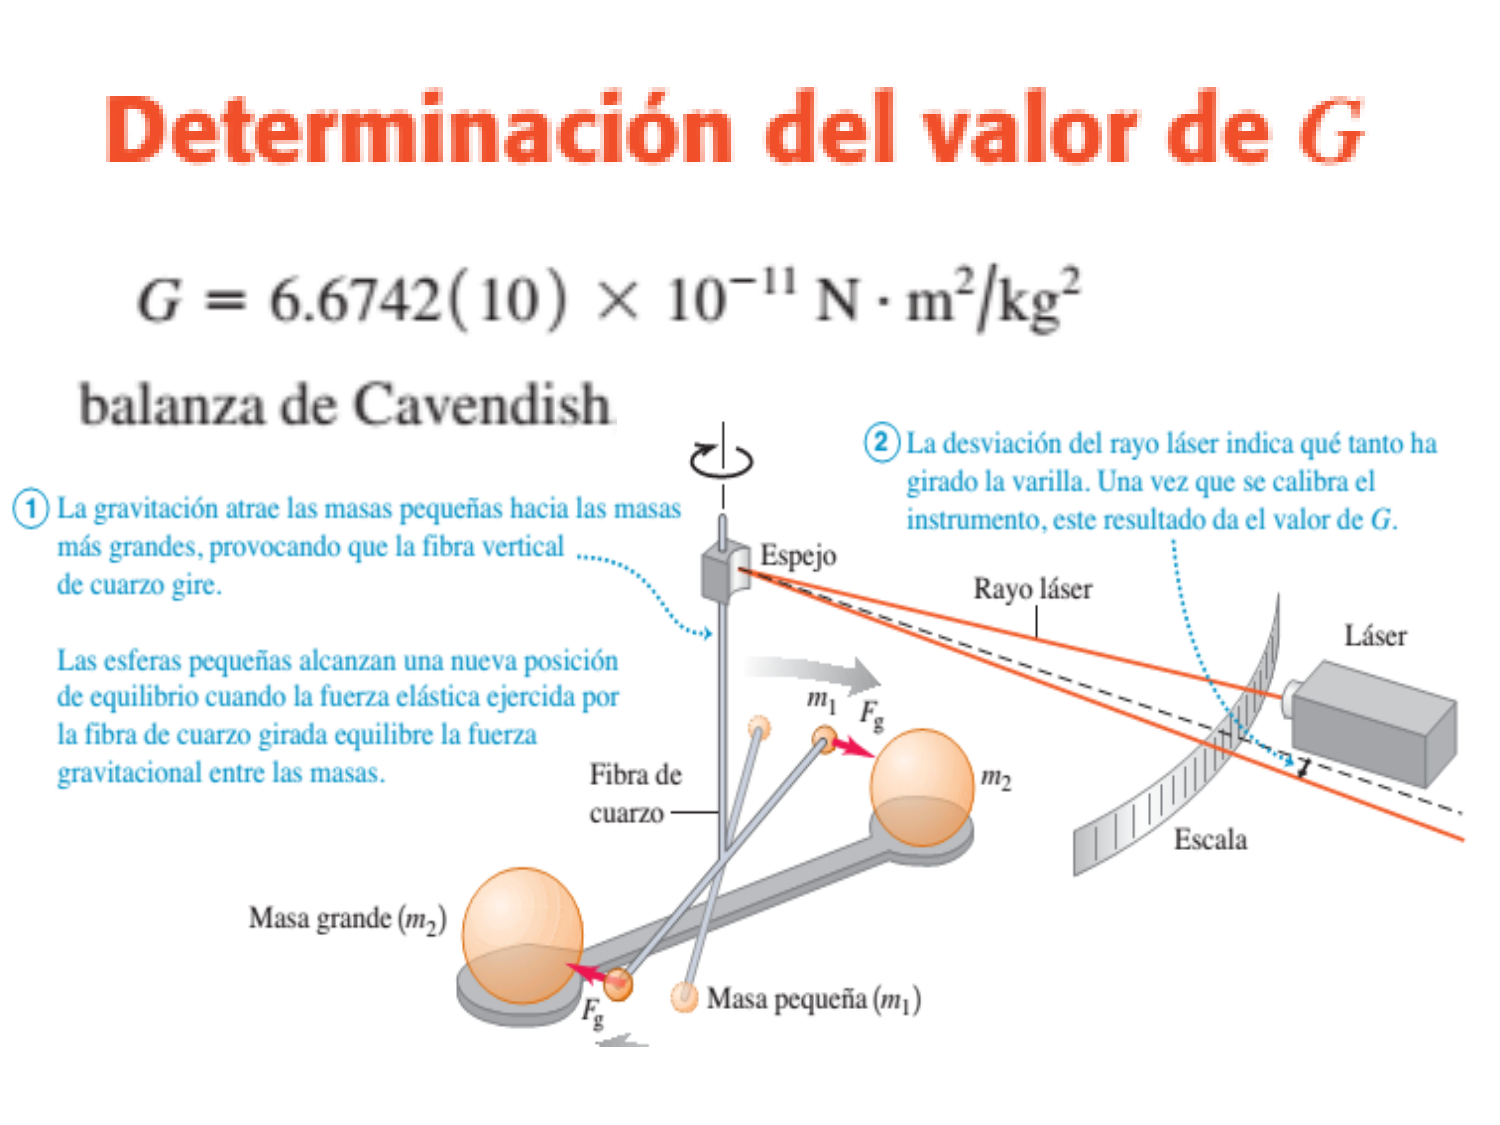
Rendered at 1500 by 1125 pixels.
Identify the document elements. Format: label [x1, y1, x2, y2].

picture [0, 231, 1500, 1048]
picture [76, 66, 1400, 194]
